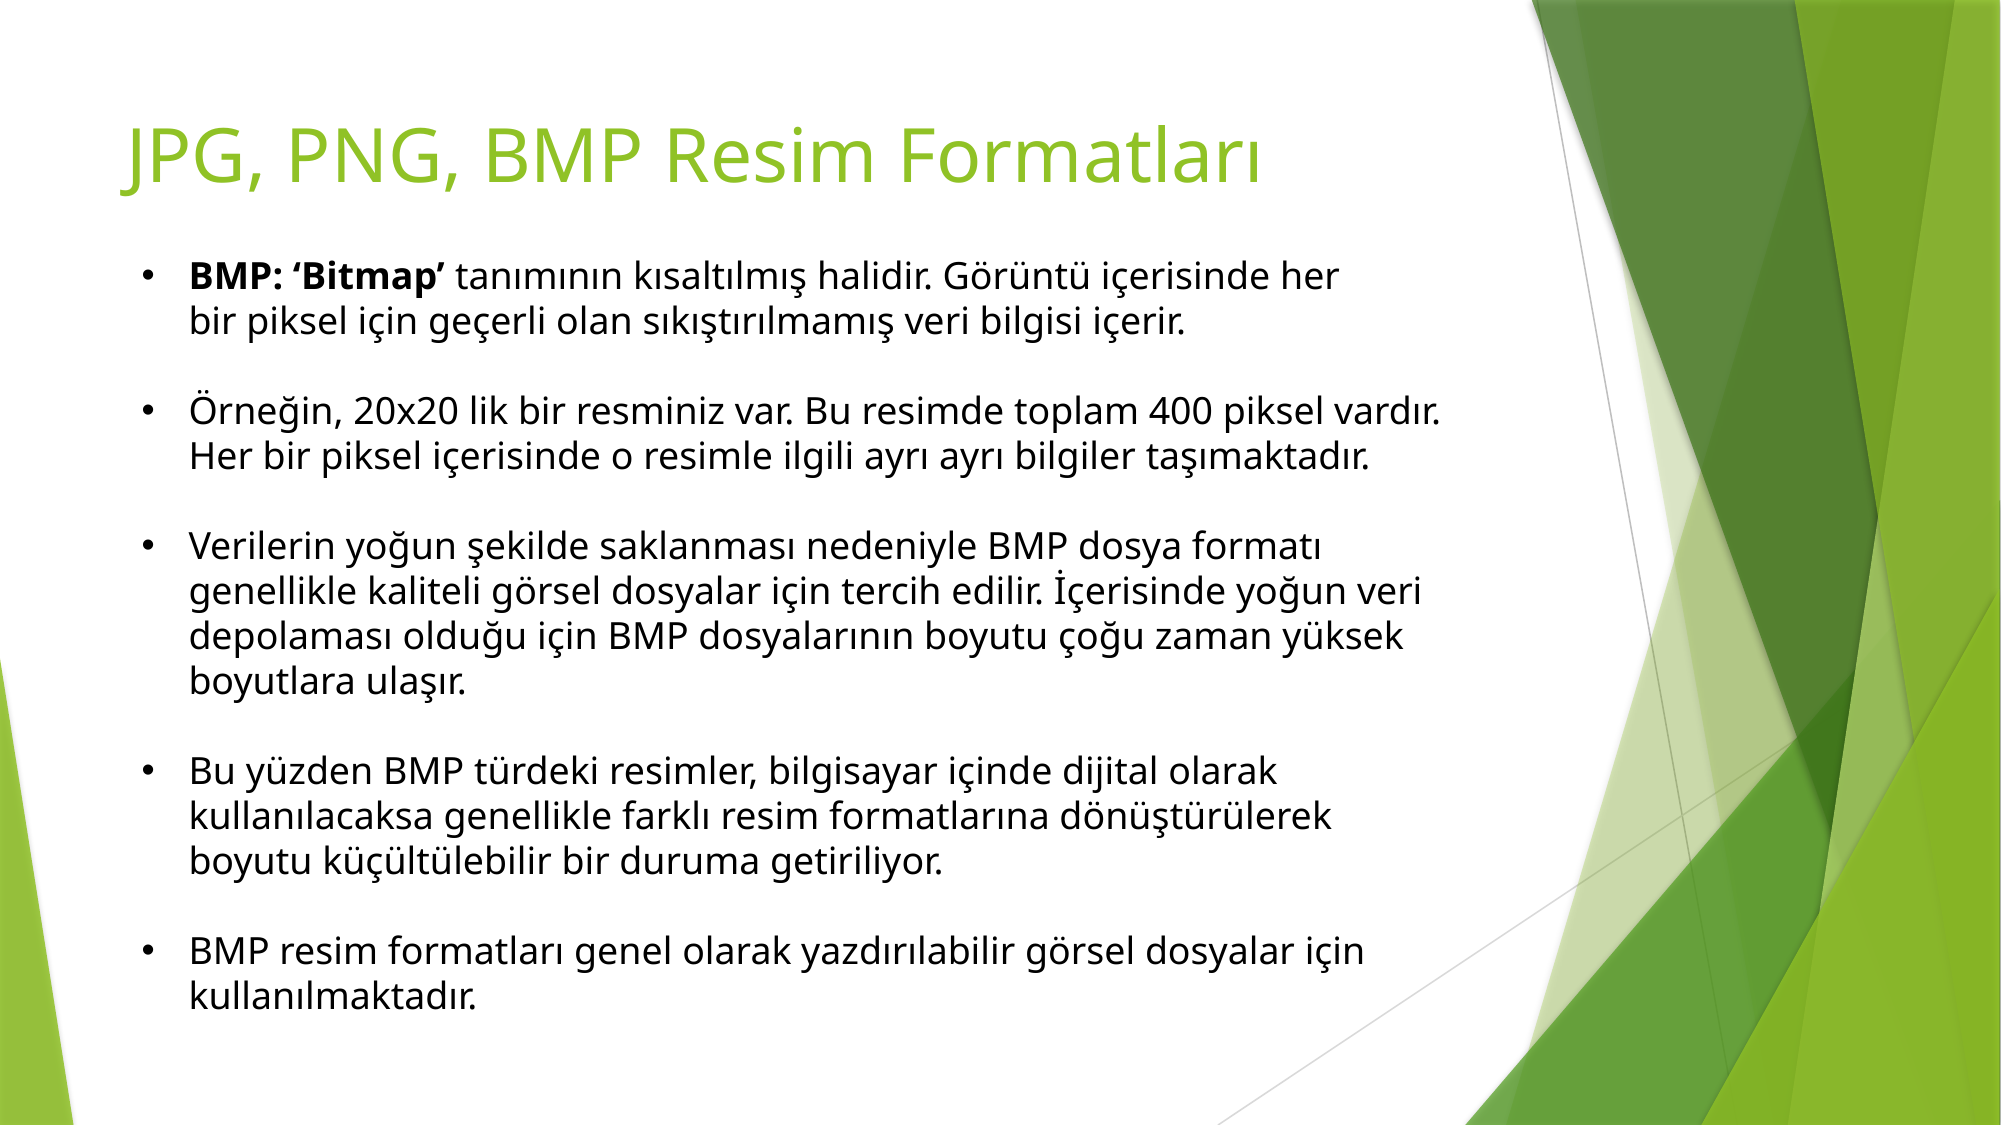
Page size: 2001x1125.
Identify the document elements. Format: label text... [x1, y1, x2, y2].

text_box BMP: ‘Bitmap’ tanımının kısaltılmış halidir. Görüntü içerisinde her bir piksel için geçerli olan sıkıştırılmamış veri bilgisi içerir. Örneğin, 20x20 lik bir resminiz var. Bu resimde toplam 400 piksel vardır. Her bir piksel içerisinde o resimle ilgili ayrı ayrı bilgiler taşımaktadır. Verilerin yoğun şekilde saklanması nedeniyle BMP dosya formatı genellikle kaliteli görsel dosyalar için tercih edilir. İçerisinde yoğun veri depolaması olduğu için BMP dosyalarının boyutu çoğu zaman yüksek boyutlara ulaşır. Bu yüzden BMP türdeki resimler, bilgisayar içinde dijital olarak kullanılacaksa genellikle farklı resim formatlarına dönüştürülerek boyutu küçültülebilir bir duruma getiriliyor. BMP resim formatları genel olarak yazdırılabilir görsel dosyalar için kullanılmaktadır. [126, 244, 1477, 1070]
title JPG, PNG, BMP Resim Formatları [111, 99, 1522, 317]
